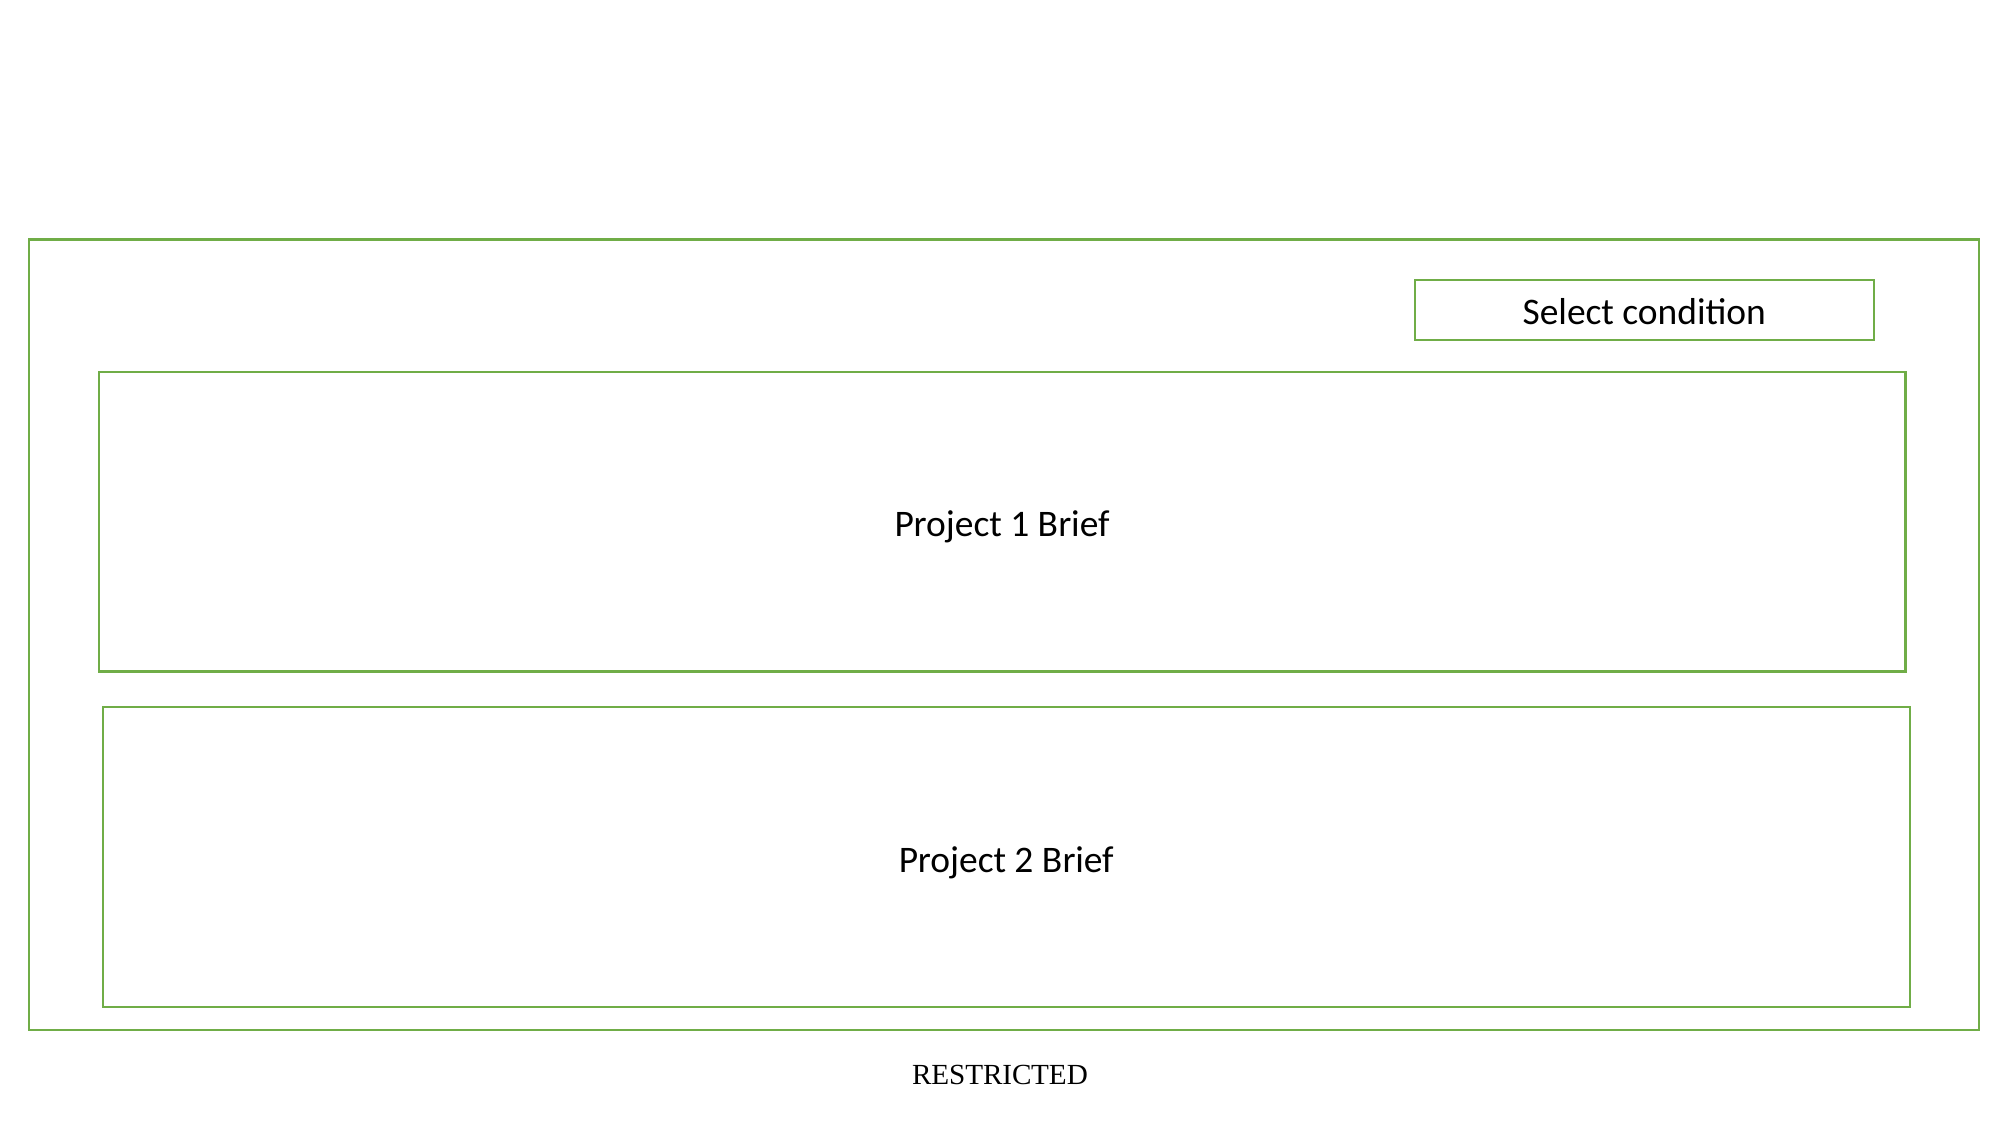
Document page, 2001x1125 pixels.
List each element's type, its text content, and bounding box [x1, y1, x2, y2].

footer RESTRICTED [662, 1042, 1338, 1103]
text_box Project 1 Brief [98, 371, 1907, 673]
text_box [28, 238, 1980, 1031]
text_box Project 2 Brief [102, 706, 1911, 1008]
text_box Select condition [1414, 279, 1875, 341]
